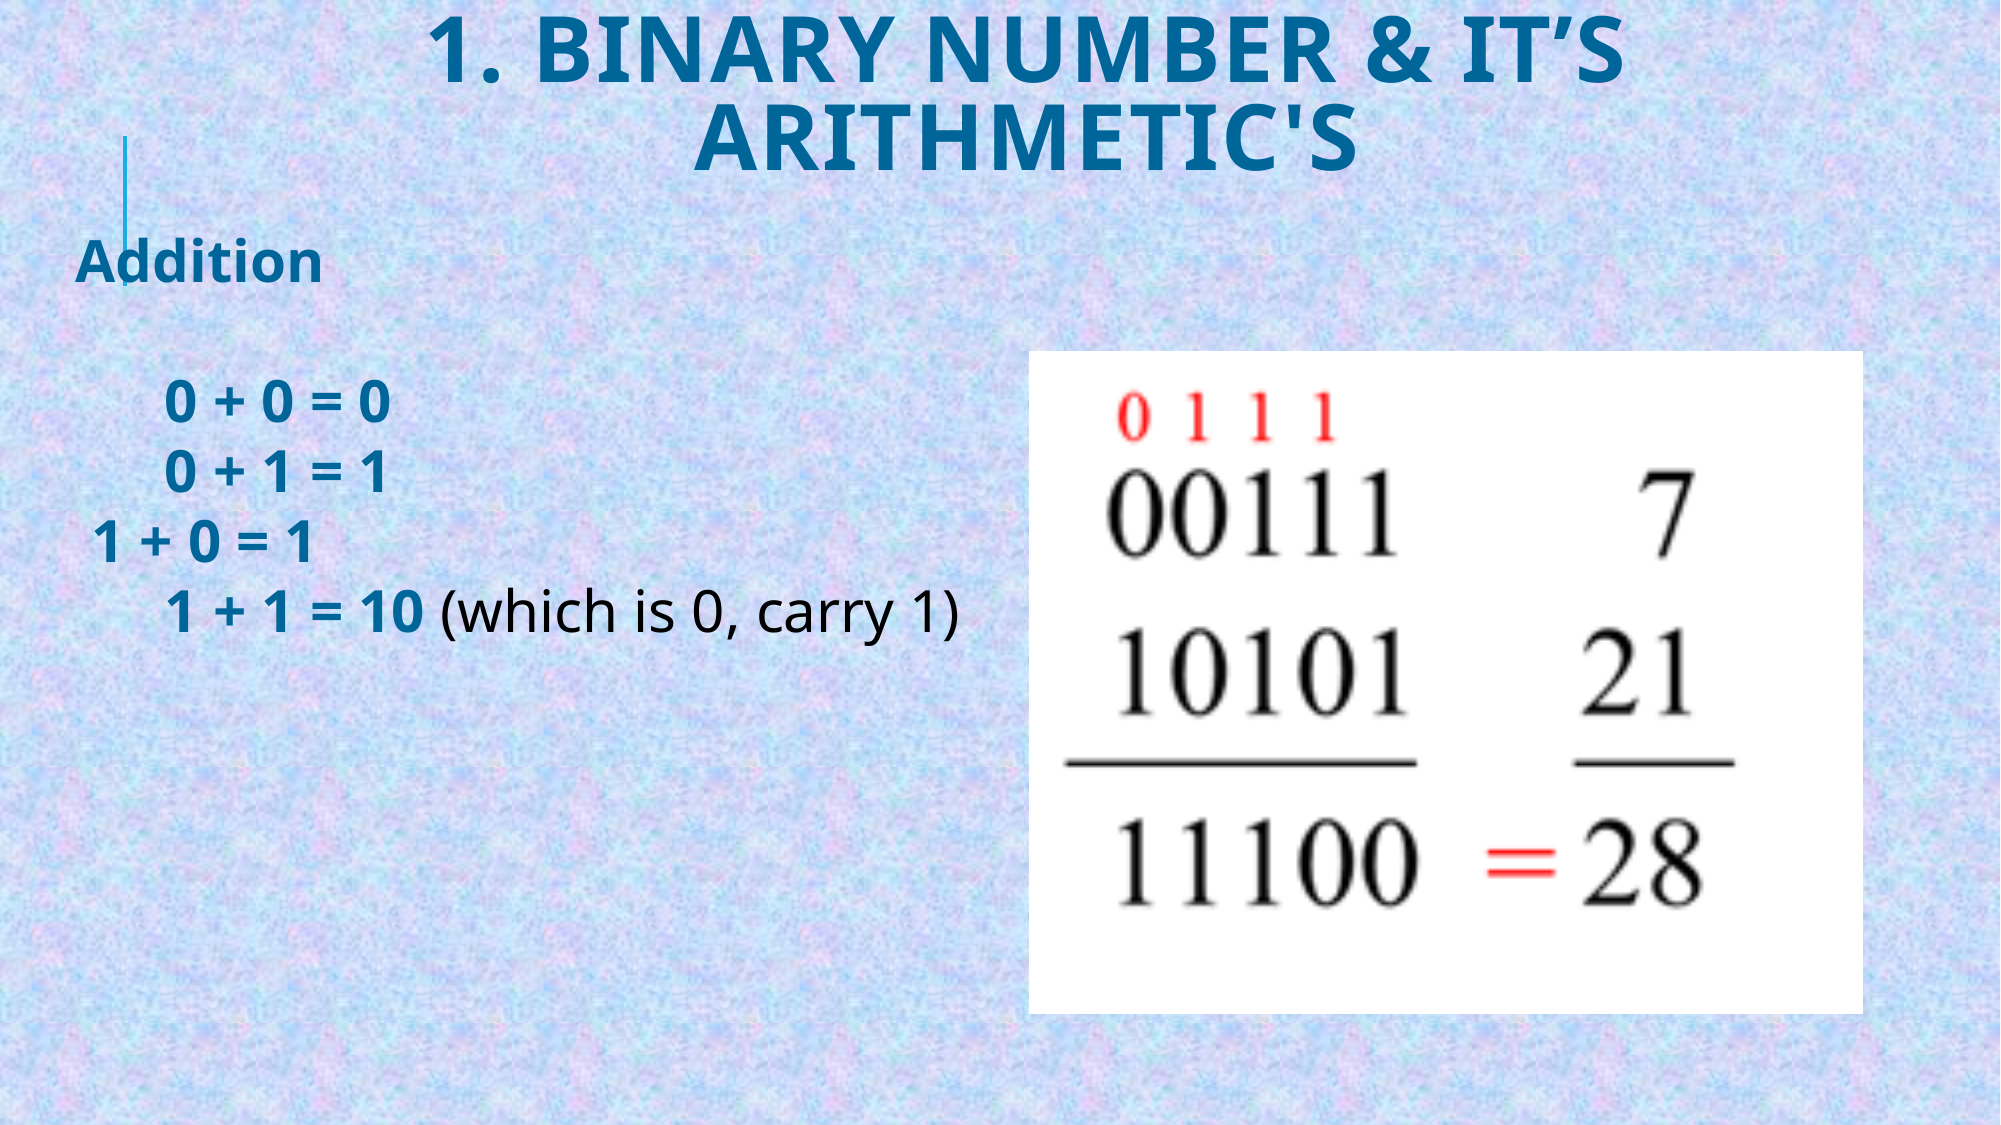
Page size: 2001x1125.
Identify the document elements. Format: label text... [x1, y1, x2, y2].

picture [1029, 350, 1863, 1014]
title 1. Binary Number & it’s arithmetic's [192, 0, 1863, 200]
text_box Addition 0 + 0 = 0 0 + 1 = 1 1 + 0 = 1 1 + 1 = 10 (which is 0, carry 1) [0, 217, 1980, 1117]
picture [0, 0, 2001, 1125]
